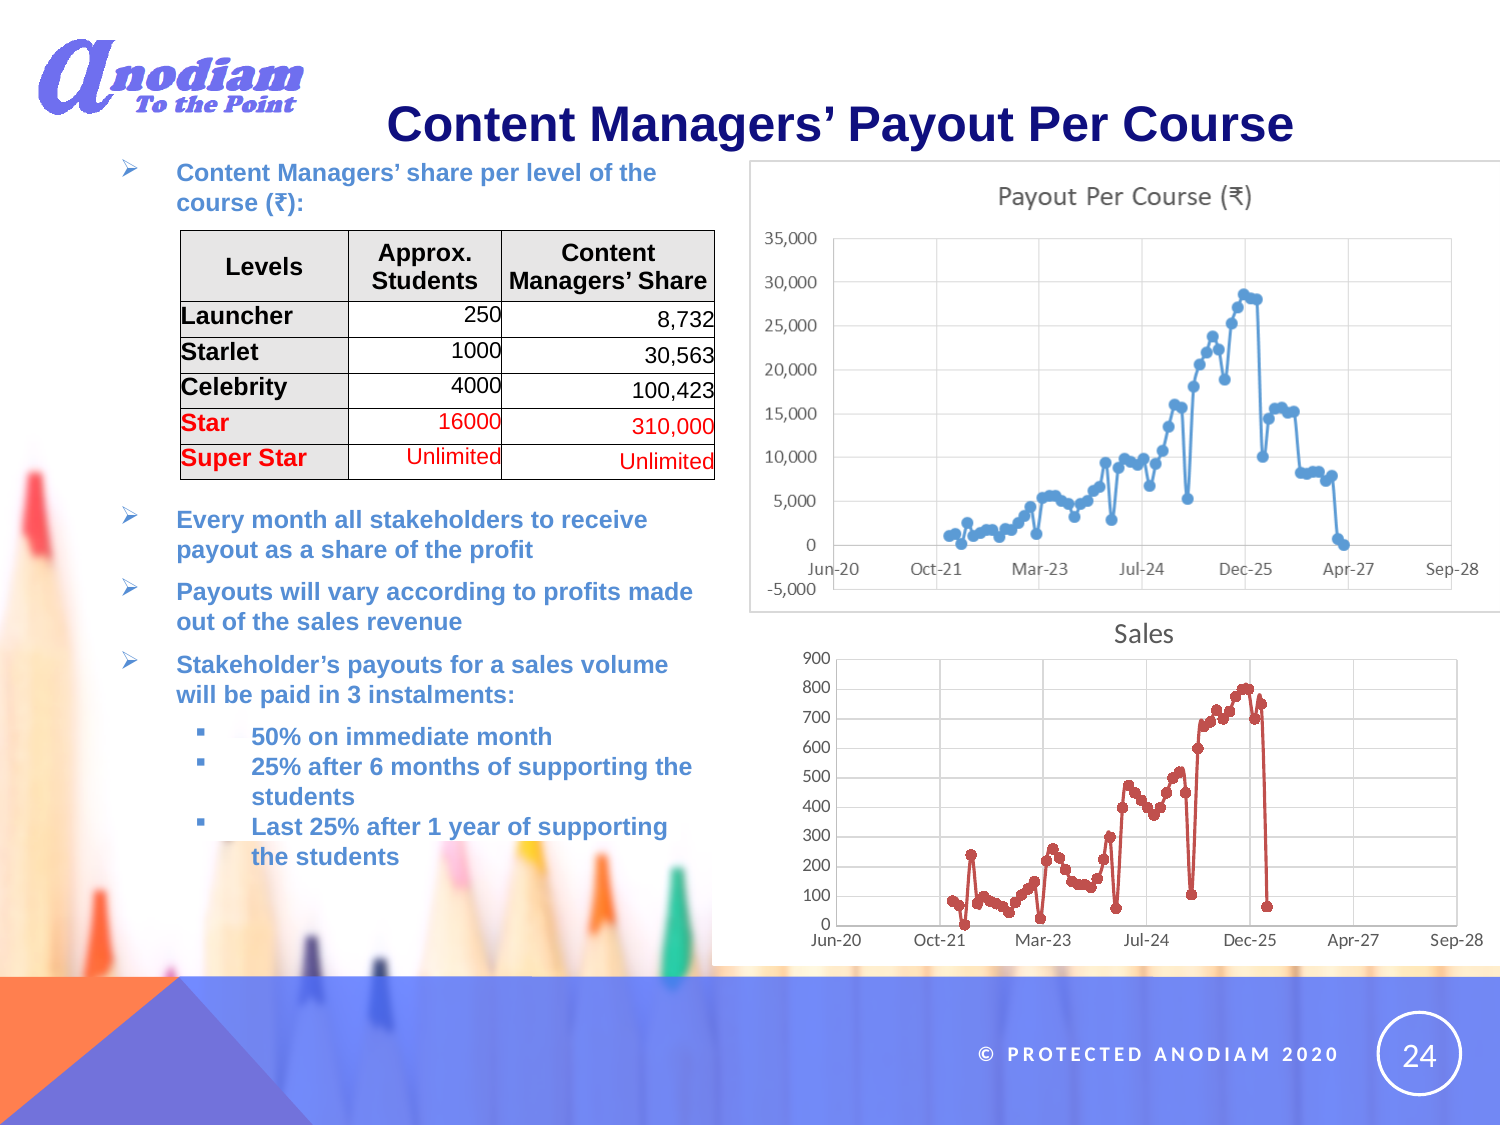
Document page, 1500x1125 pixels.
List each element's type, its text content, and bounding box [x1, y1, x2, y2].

table_cell 1000 [349, 338, 501, 373]
text_box Content Managers’ share per level of the course (₹): Every month all stakeholders to receive payout as a share of the profit Payouts will vary according to profits made out of the sales revenue Stakeholder’s payouts for a sales volume will be paid in 3 instalments: 50% on immediate month 25% after 6 months of supporting the students Last 25% after 1 year of supporting the students [30, 149, 714, 383]
table_cell 250 [349, 302, 501, 337]
picture [29, 30, 314, 123]
table_cell Launcher [181, 302, 348, 337]
table_header Content Managers’ Share [502, 231, 714, 301]
text_box Content Managers’ Payout Per Course [371, 84, 1435, 160]
table_cell Starlet [181, 338, 348, 373]
table_cell 4000 [349, 374, 501, 383]
table_cell 8,732 [502, 302, 714, 337]
picture [0, 159, 1500, 1125]
table_cell Celebrity [181, 374, 348, 383]
chart [787, 613, 1499, 959]
table_header Approx. Students [349, 231, 501, 301]
table_cell 30,563 [502, 338, 714, 373]
table_header Levels [181, 231, 348, 301]
table_cell 100,423 [502, 374, 714, 383]
